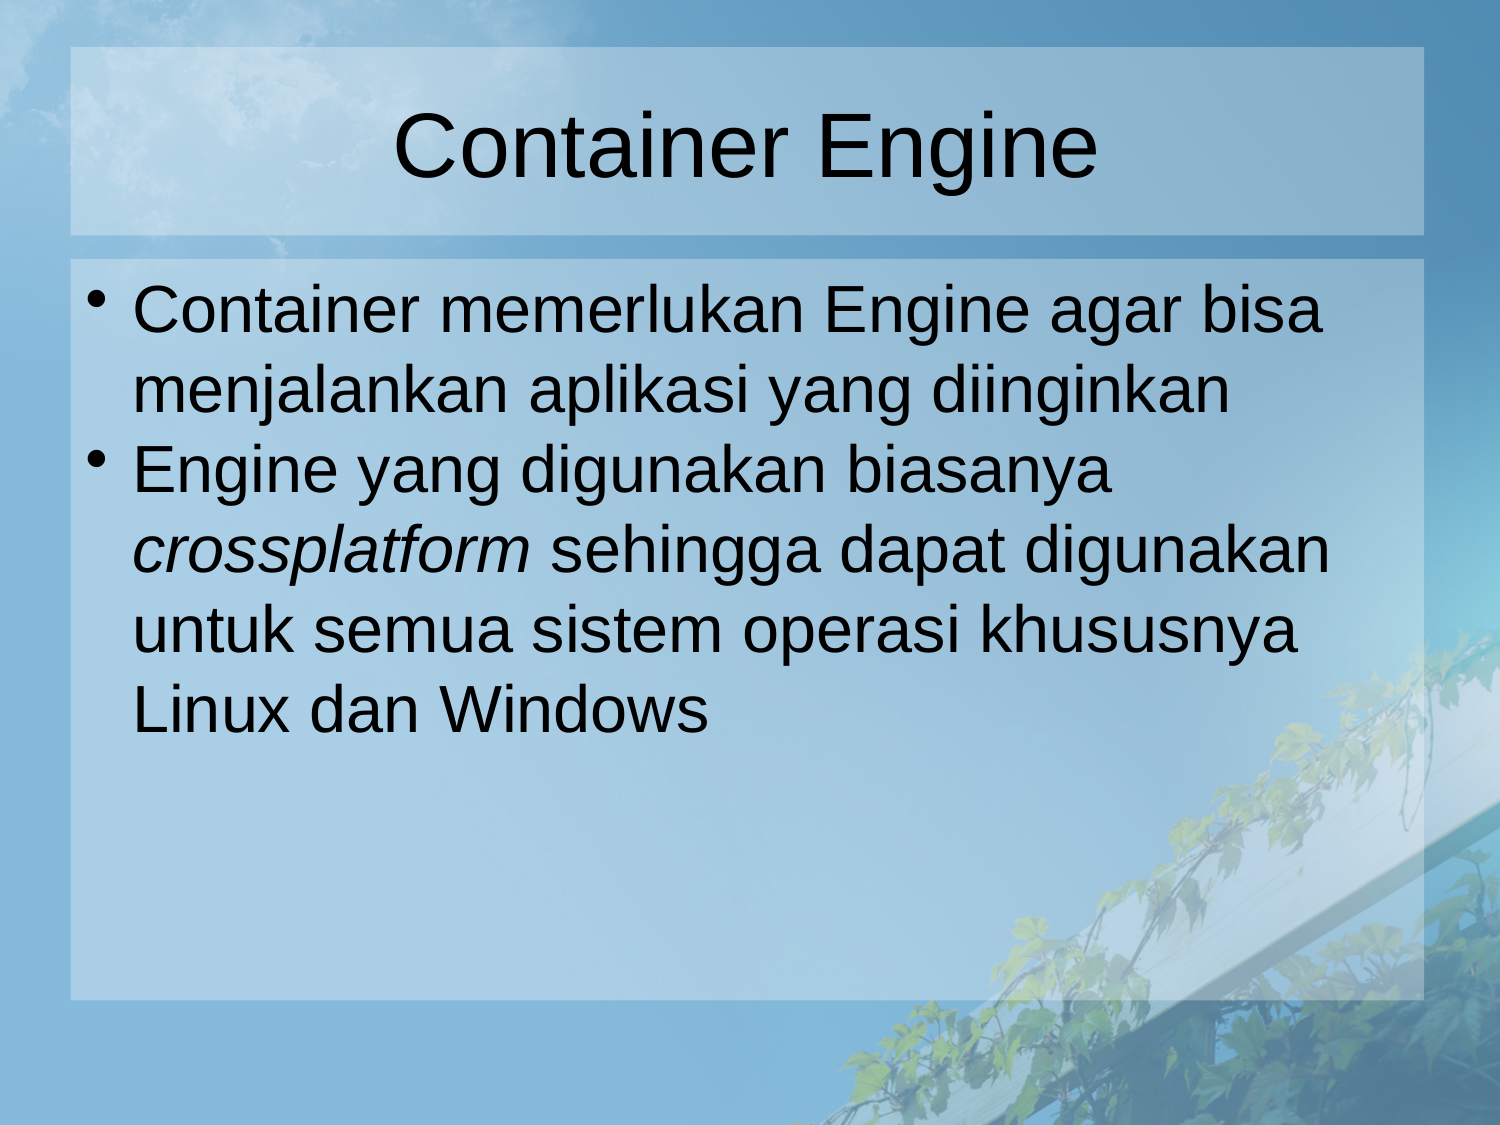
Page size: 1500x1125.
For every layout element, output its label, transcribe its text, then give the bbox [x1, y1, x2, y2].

list Container memerlukan Engine agar bisa menjalankan aplikasi yang diinginkan Engine yang digunakan biasanya crossplatform sehingga dapat digunakan untuk semua sistem operasi khususnya Linux dan Windows [70, 258, 1425, 1001]
picture [0, 0, 1500, 1125]
title Container Engine [70, 47, 1425, 236]
